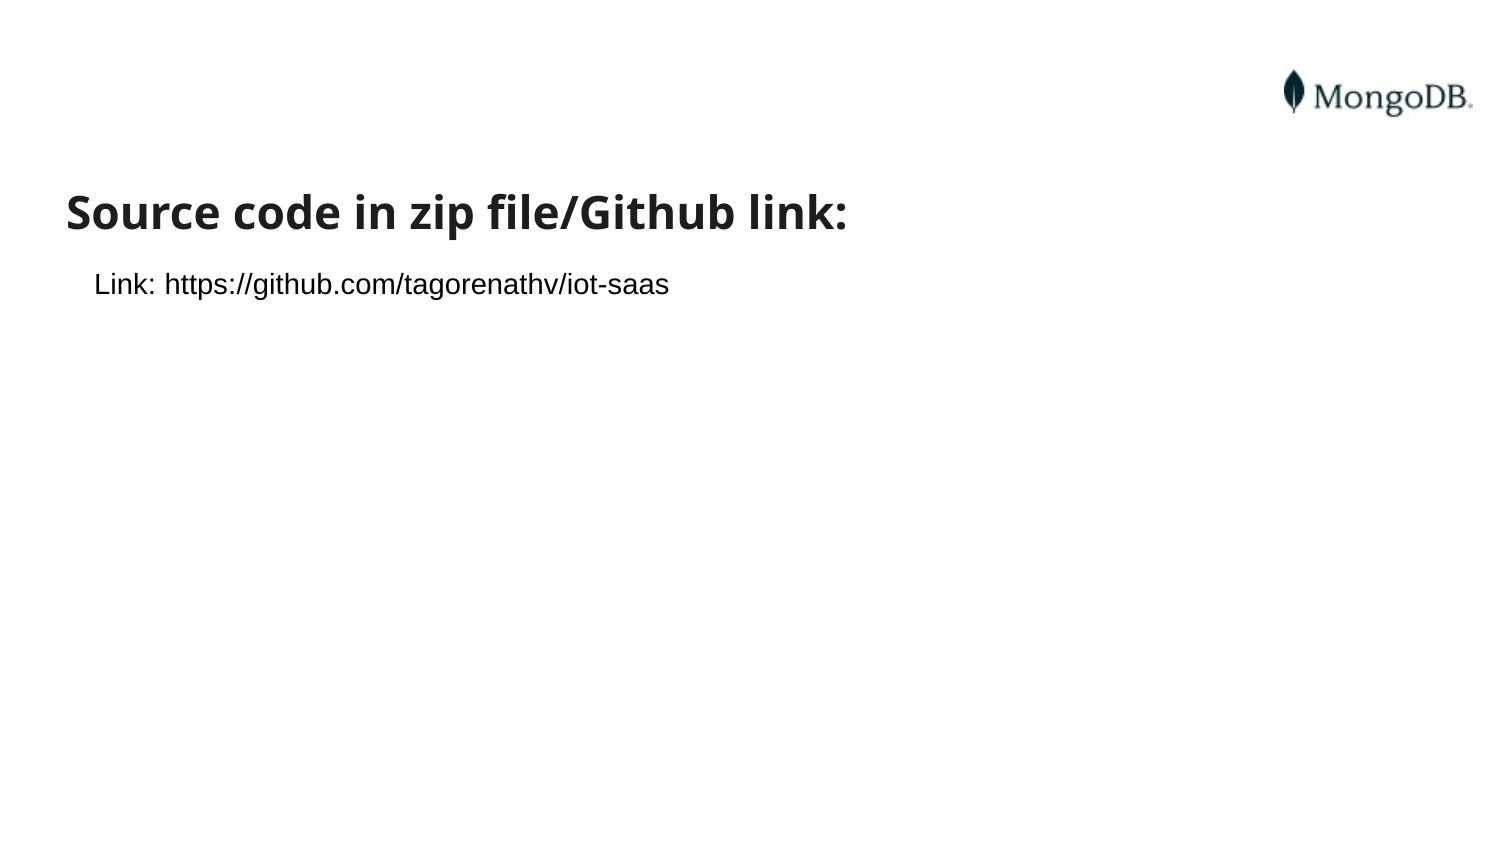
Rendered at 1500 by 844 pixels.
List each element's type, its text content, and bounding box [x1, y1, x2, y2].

picture [1284, 0, 1473, 188]
title Source code in zip file/Github link: [51, 160, 1449, 255]
text_box Link: https://github.com/tagorenathv/iot-saas [79, 257, 1173, 308]
